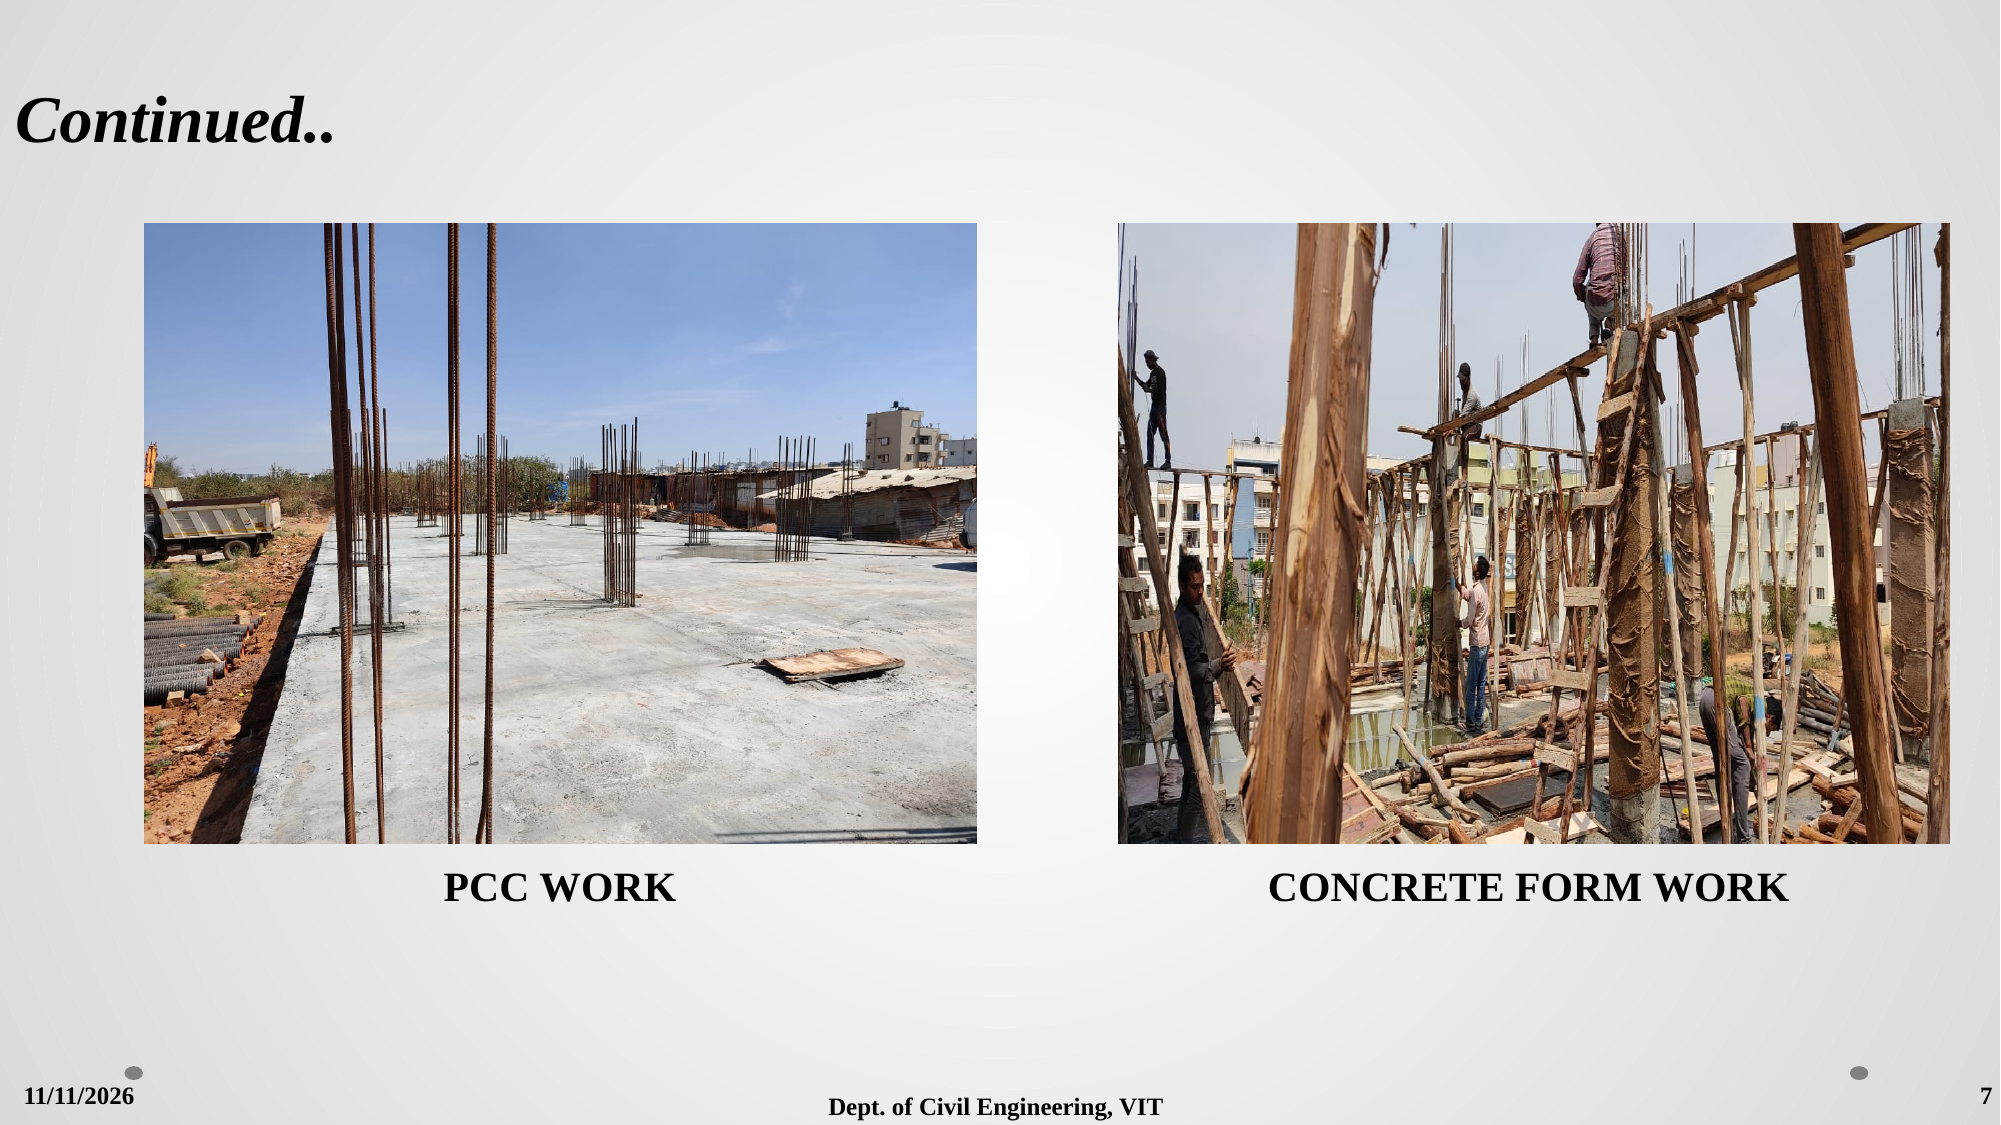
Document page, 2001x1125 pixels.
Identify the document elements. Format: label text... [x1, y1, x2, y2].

text_box CONCRETE FORM WORK [1118, 852, 1950, 917]
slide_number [8, 1064, 235, 1086]
picture [143, 223, 977, 844]
title Continued.. [0, 0, 2000, 164]
picture [1117, 223, 1951, 844]
slide_number 7 [1877, 1064, 2000, 1125]
footer Dept. of Civil Engineering, VIT [0, 1086, 1877, 1125]
text_box PCC WORK [144, 852, 977, 917]
